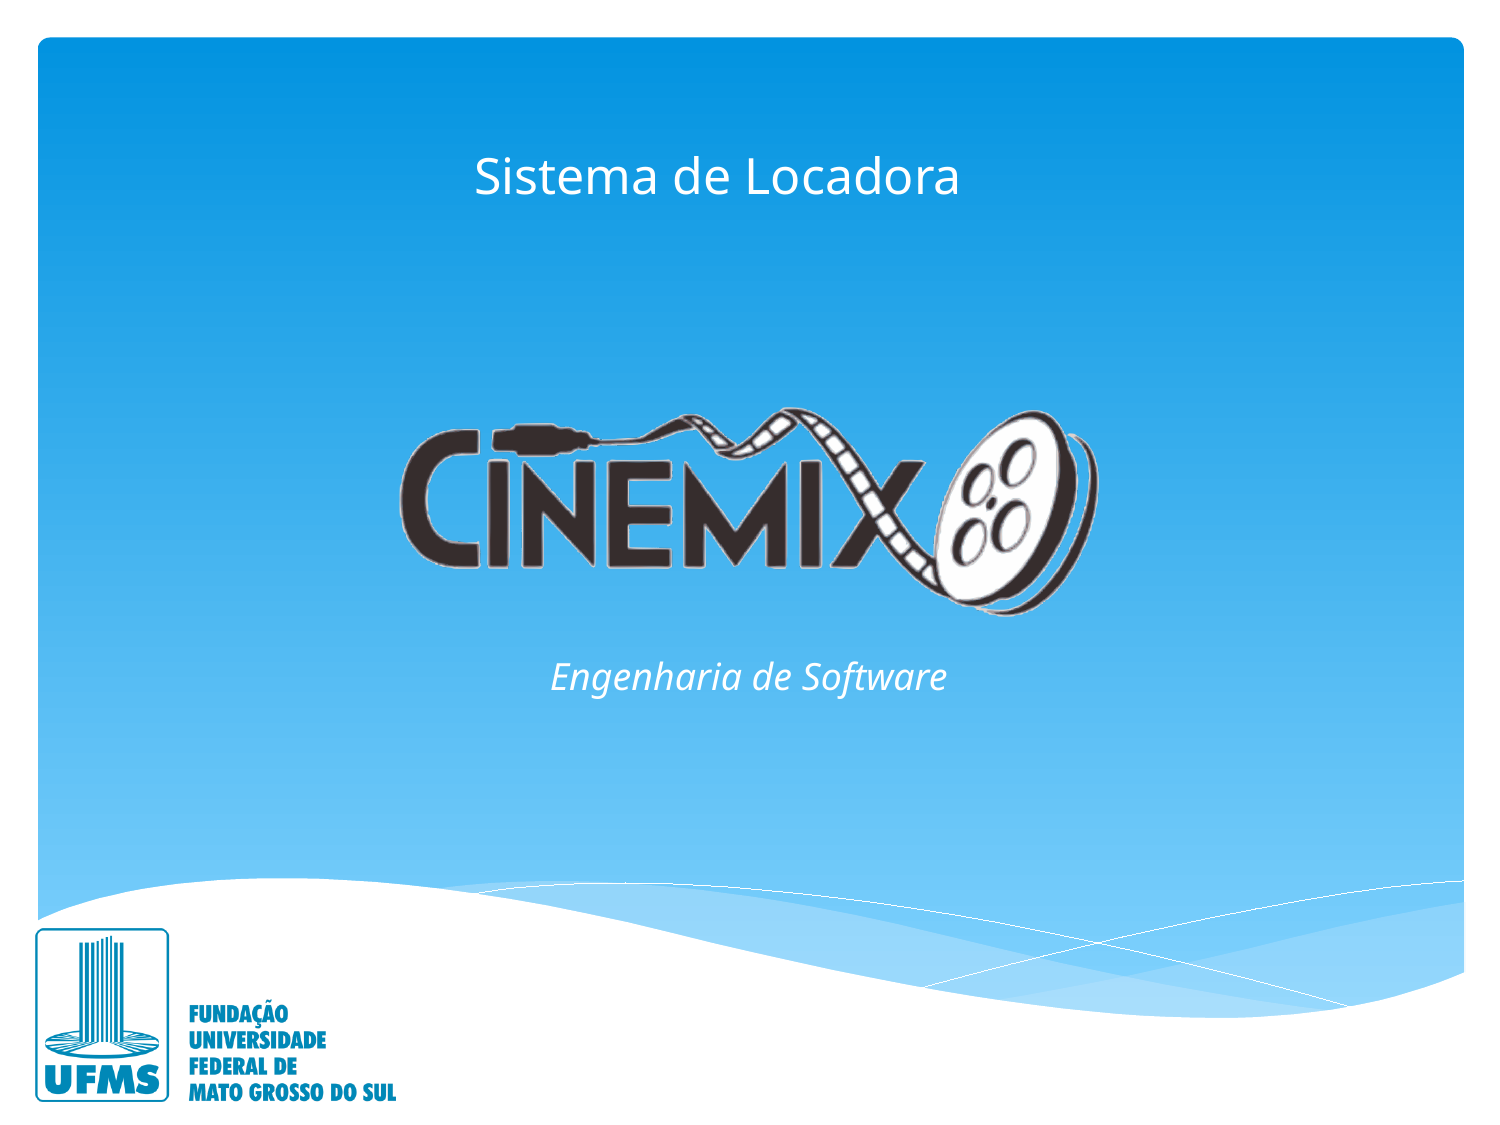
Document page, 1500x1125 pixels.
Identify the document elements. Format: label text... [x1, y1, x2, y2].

picture [399, 407, 1099, 618]
picture [38, 931, 166, 1099]
picture [165, 928, 396, 1102]
text_box Engenharia de Software [535, 645, 963, 705]
picture [384, 1097, 396, 1102]
text_box Sistema de Locadora [459, 137, 1039, 212]
